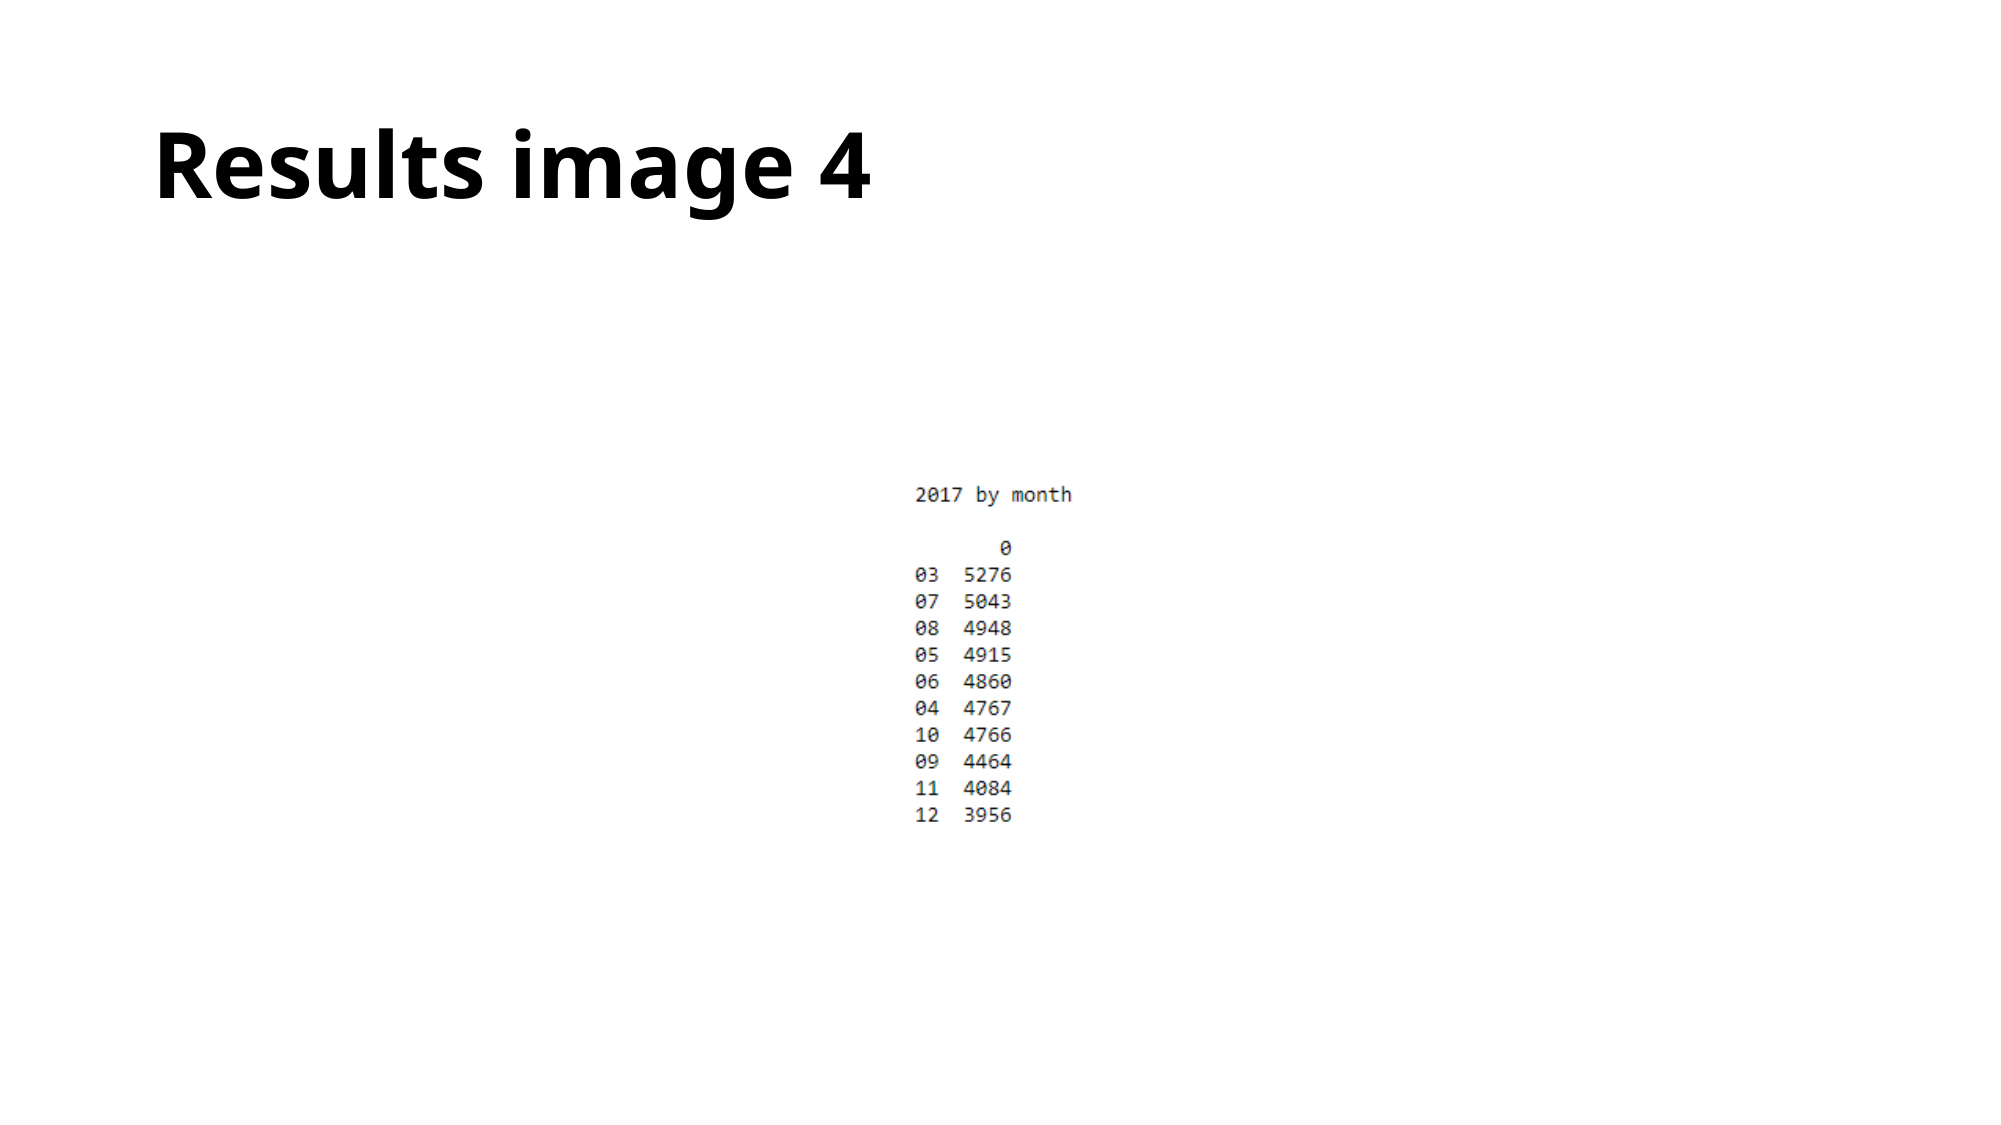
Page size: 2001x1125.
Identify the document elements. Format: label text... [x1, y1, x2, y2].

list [901, 480, 1099, 833]
title Results image 4 [137, 59, 1863, 278]
